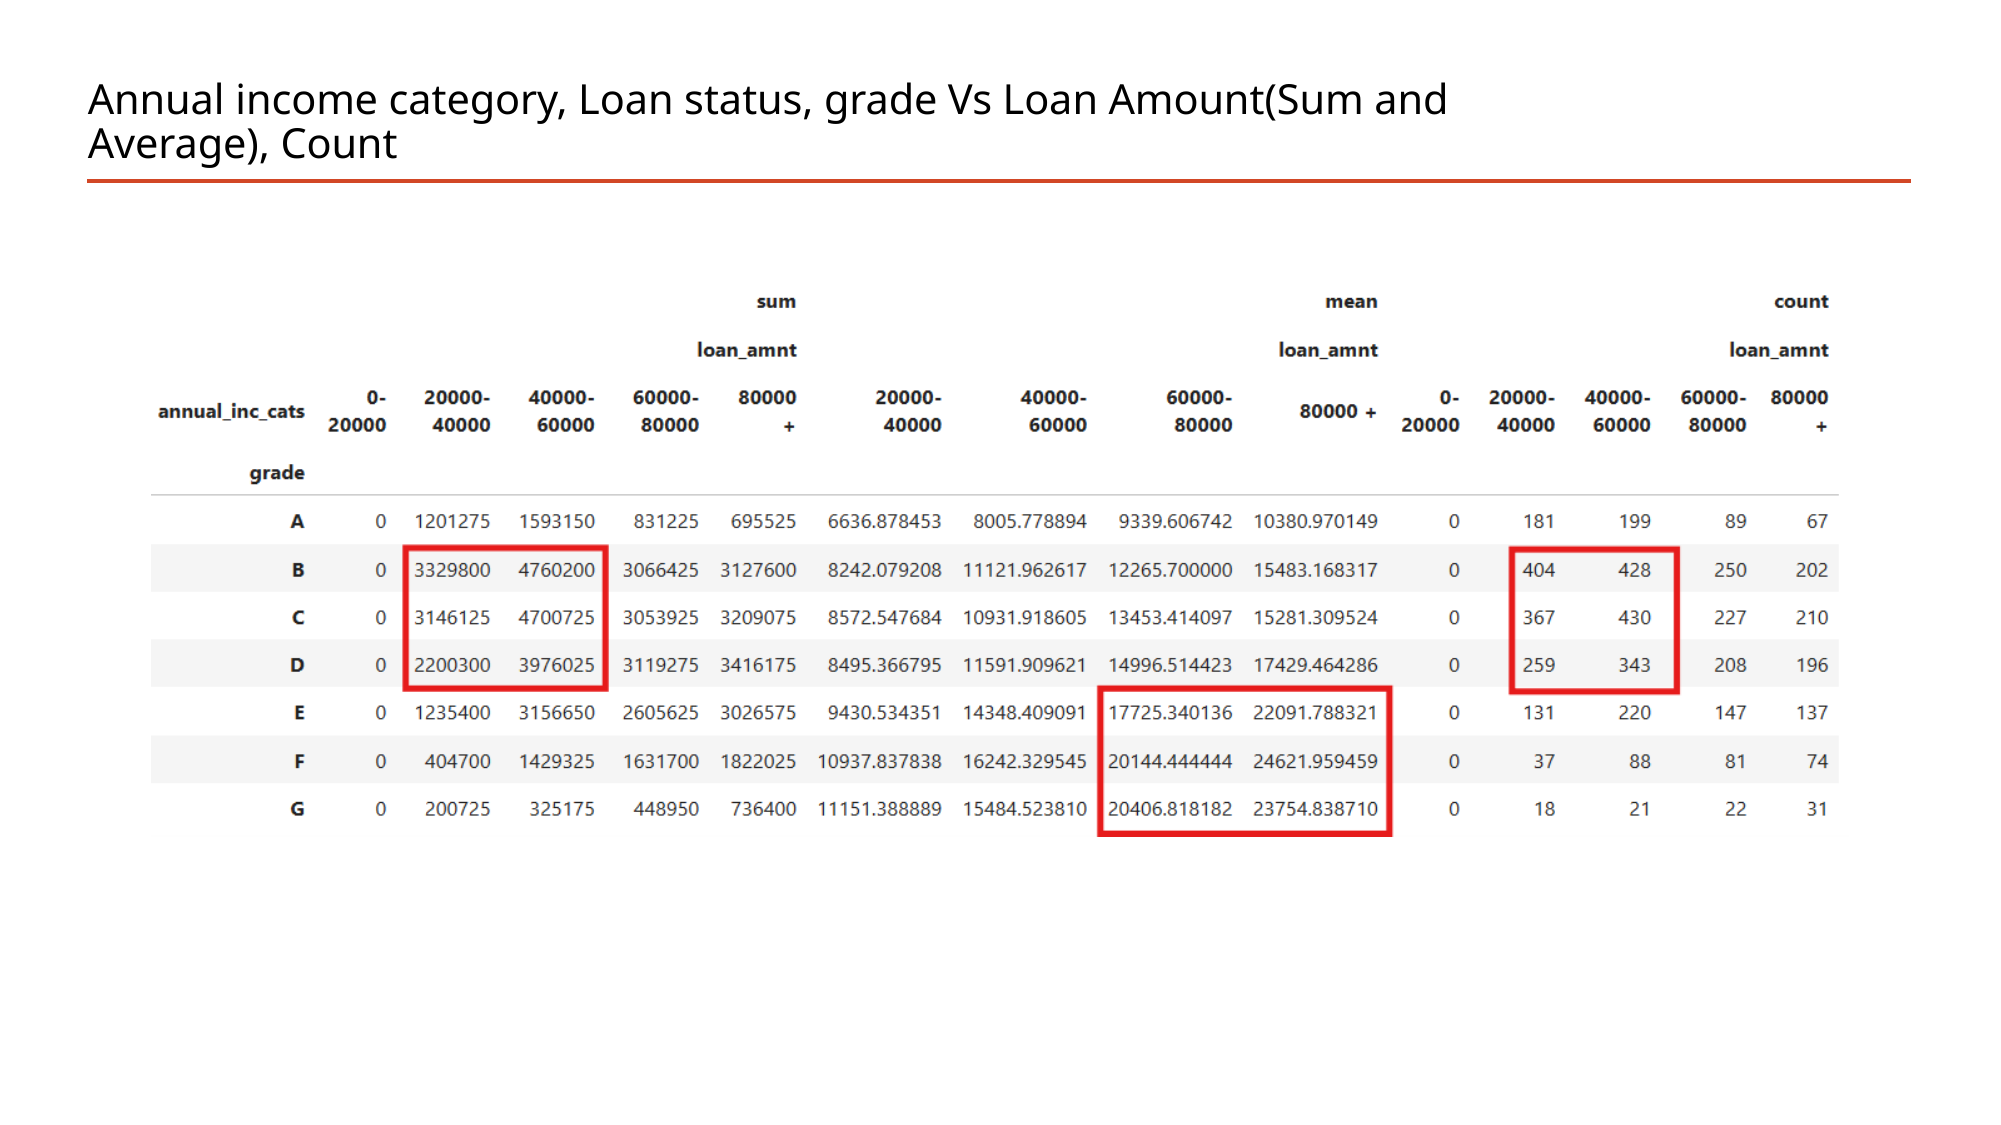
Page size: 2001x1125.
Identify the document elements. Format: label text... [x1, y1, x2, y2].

picture [151, 288, 1849, 837]
title Annual income category, Loan status, grade Vs Loan Amount(Sum and Average), Count [72, 70, 1574, 176]
